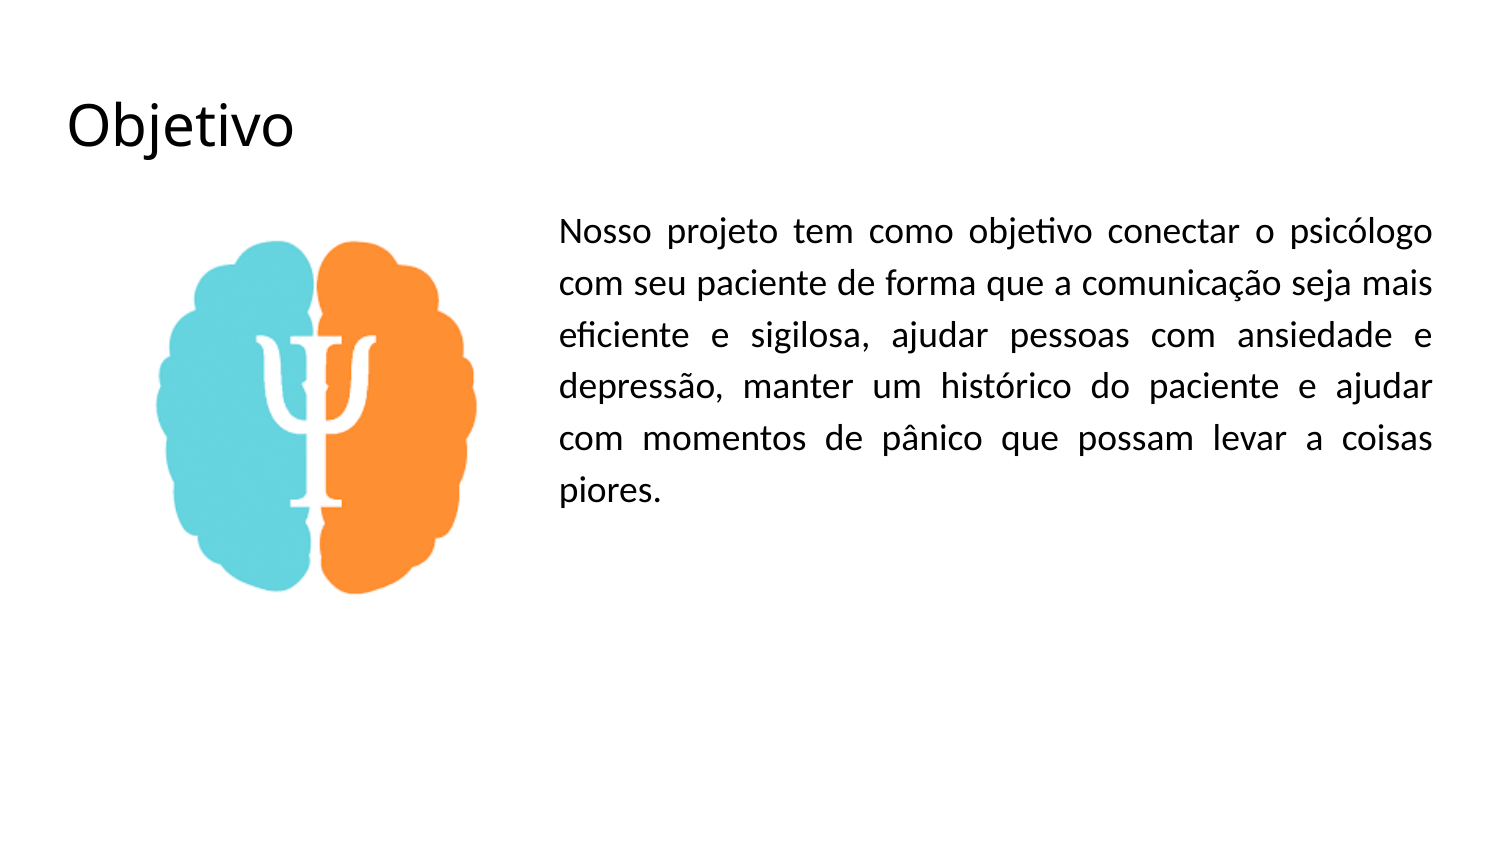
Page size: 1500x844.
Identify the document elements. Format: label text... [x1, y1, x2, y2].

picture [150, 235, 483, 609]
title Objetivo [51, 72, 1449, 167]
list Nosso projeto tem como objetivo conectar o psicólogo com seu paciente de forma que a comunicação seja mais eficiente e sigilosa, ajudar pessoas com ansiedade e depressão, manter um histórico do paciente e ajudar com momentos de pânico que possam levar a coisas piores. [543, 184, 1449, 745]
